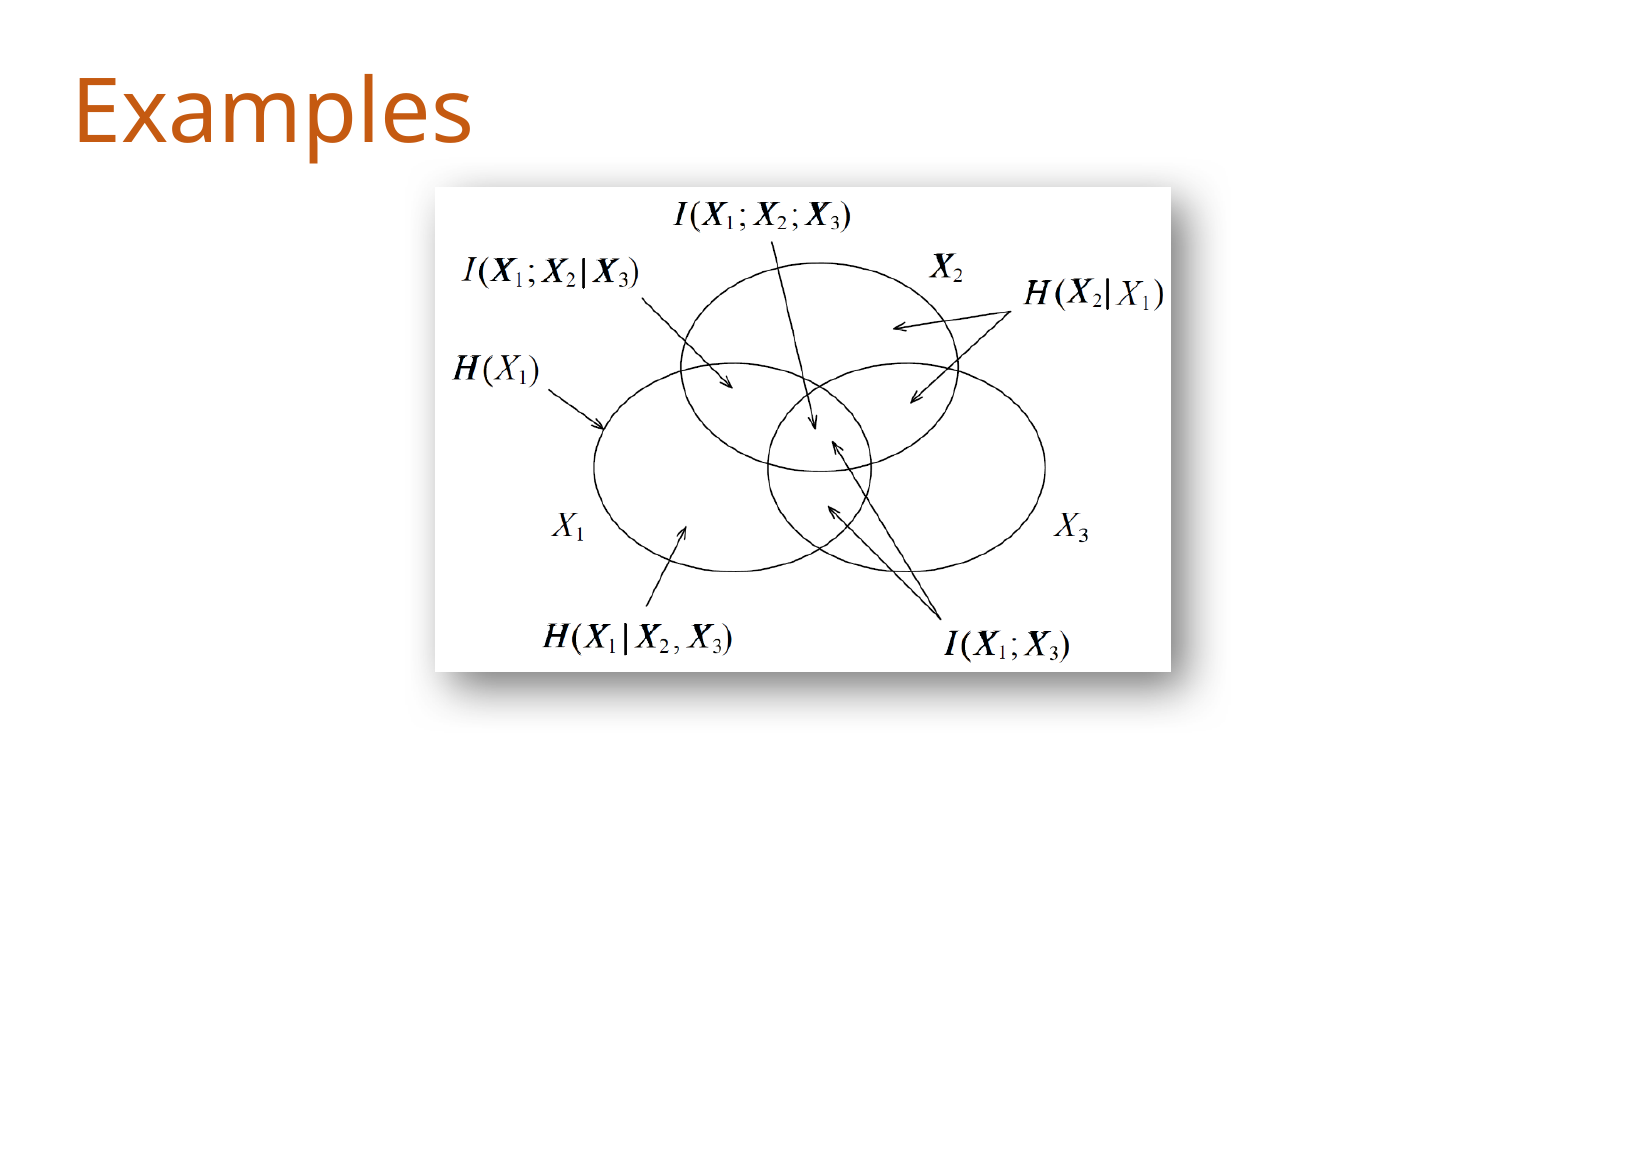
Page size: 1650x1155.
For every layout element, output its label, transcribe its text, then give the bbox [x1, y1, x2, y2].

picture [435, 187, 1171, 672]
text_box Examples [57, 45, 1496, 221]
